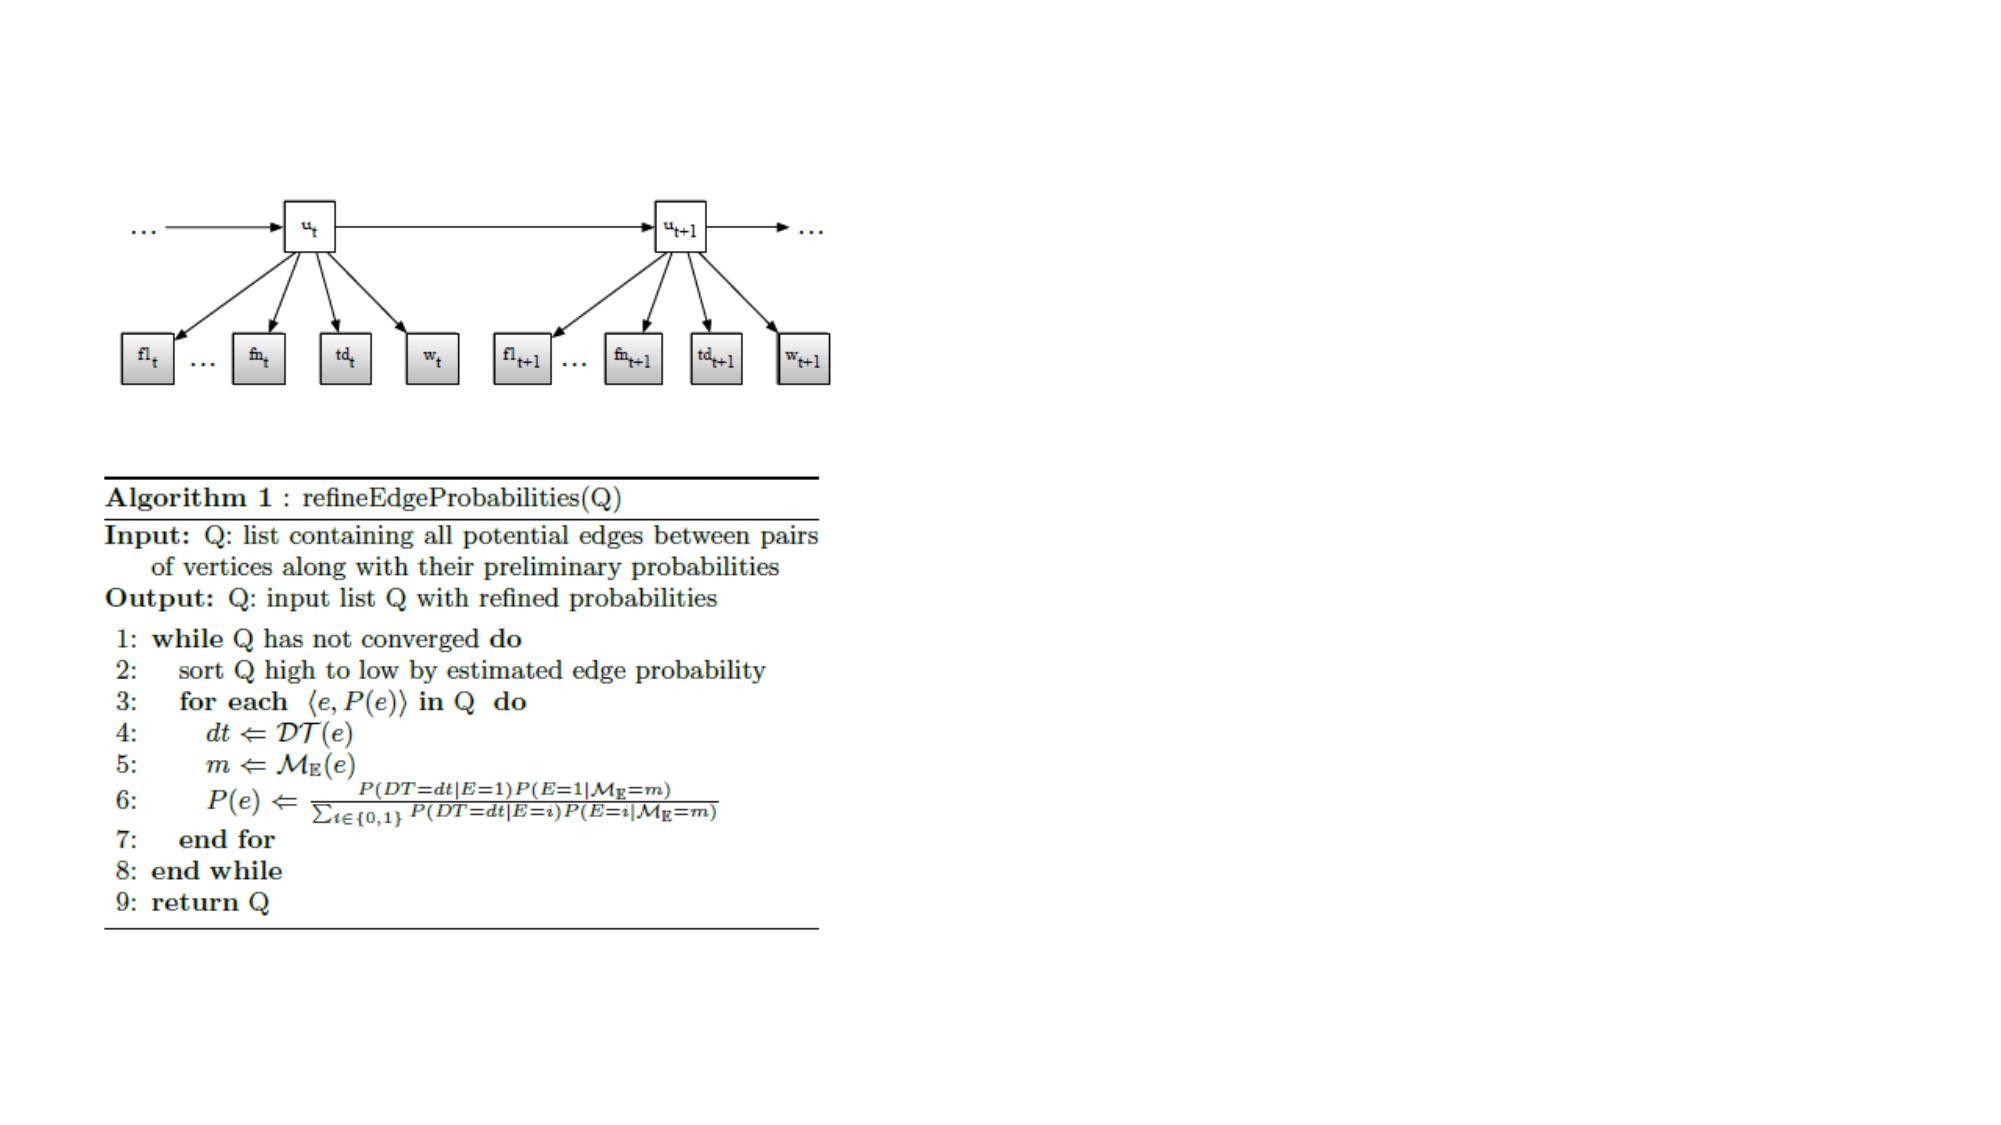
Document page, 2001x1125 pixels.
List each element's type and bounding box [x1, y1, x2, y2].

picture [103, 469, 824, 933]
picture [103, 195, 851, 390]
